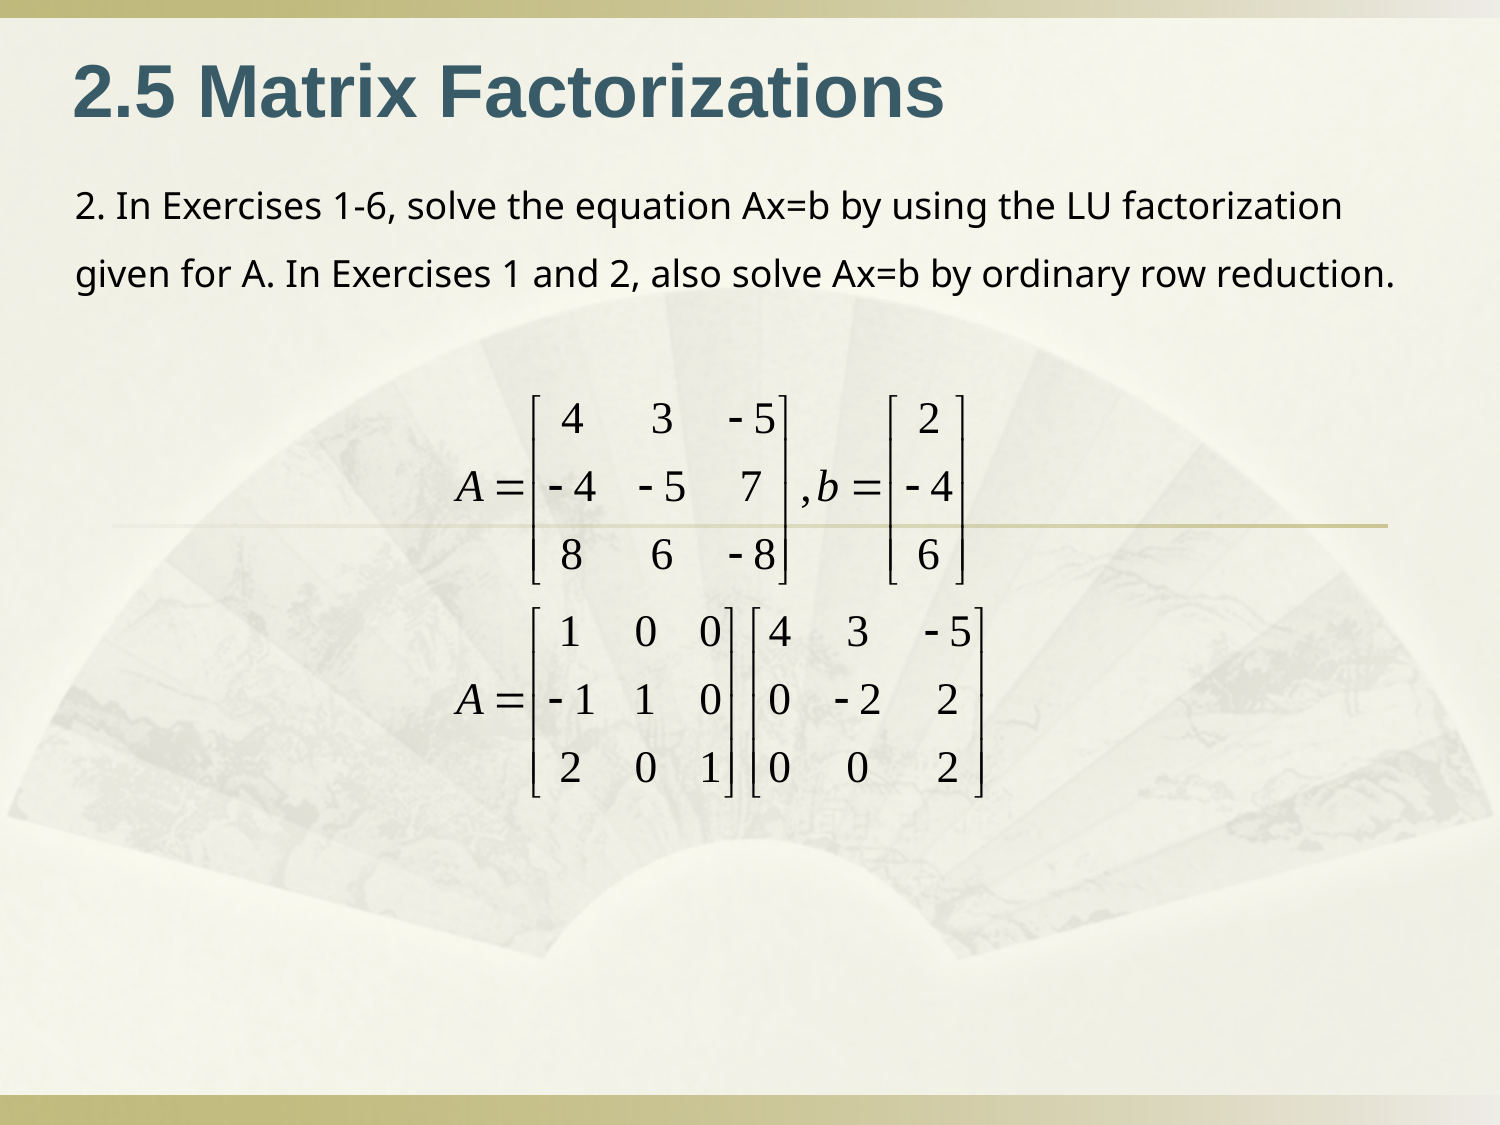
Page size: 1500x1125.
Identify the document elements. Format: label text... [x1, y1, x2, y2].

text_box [445, 384, 1000, 809]
text_box 2.5 Matrix Factorizations [57, 35, 963, 140]
text_box 2. In Exercises 1-6, solve the equation Ax=b by using the LU factorization given for A. In Exercises 1 and 2, also solve Ax=b by ordinary row reduction. [60, 152, 1442, 303]
